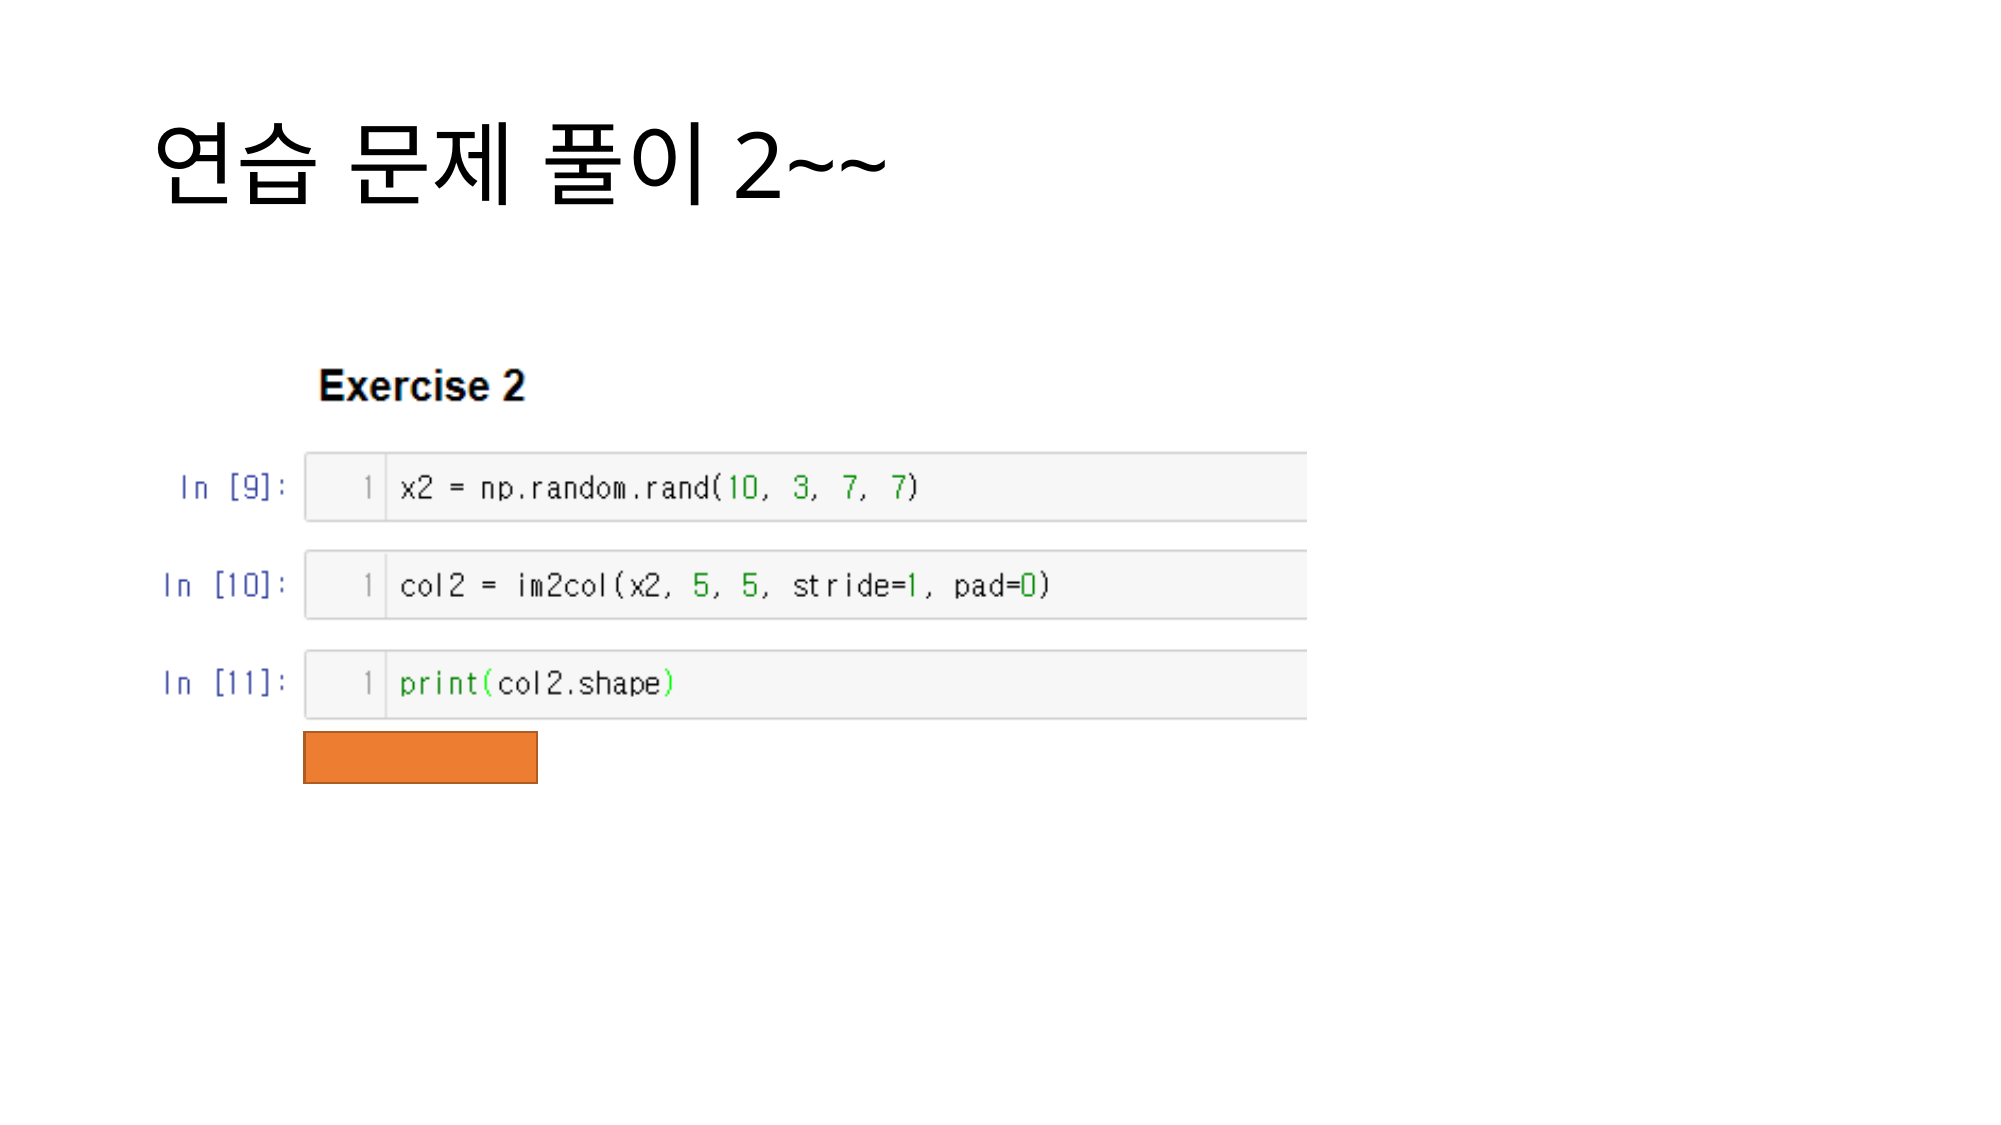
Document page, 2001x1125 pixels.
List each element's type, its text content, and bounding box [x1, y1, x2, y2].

title 연습 문제 풀이2~~ [137, 59, 1863, 278]
picture [137, 327, 1307, 784]
